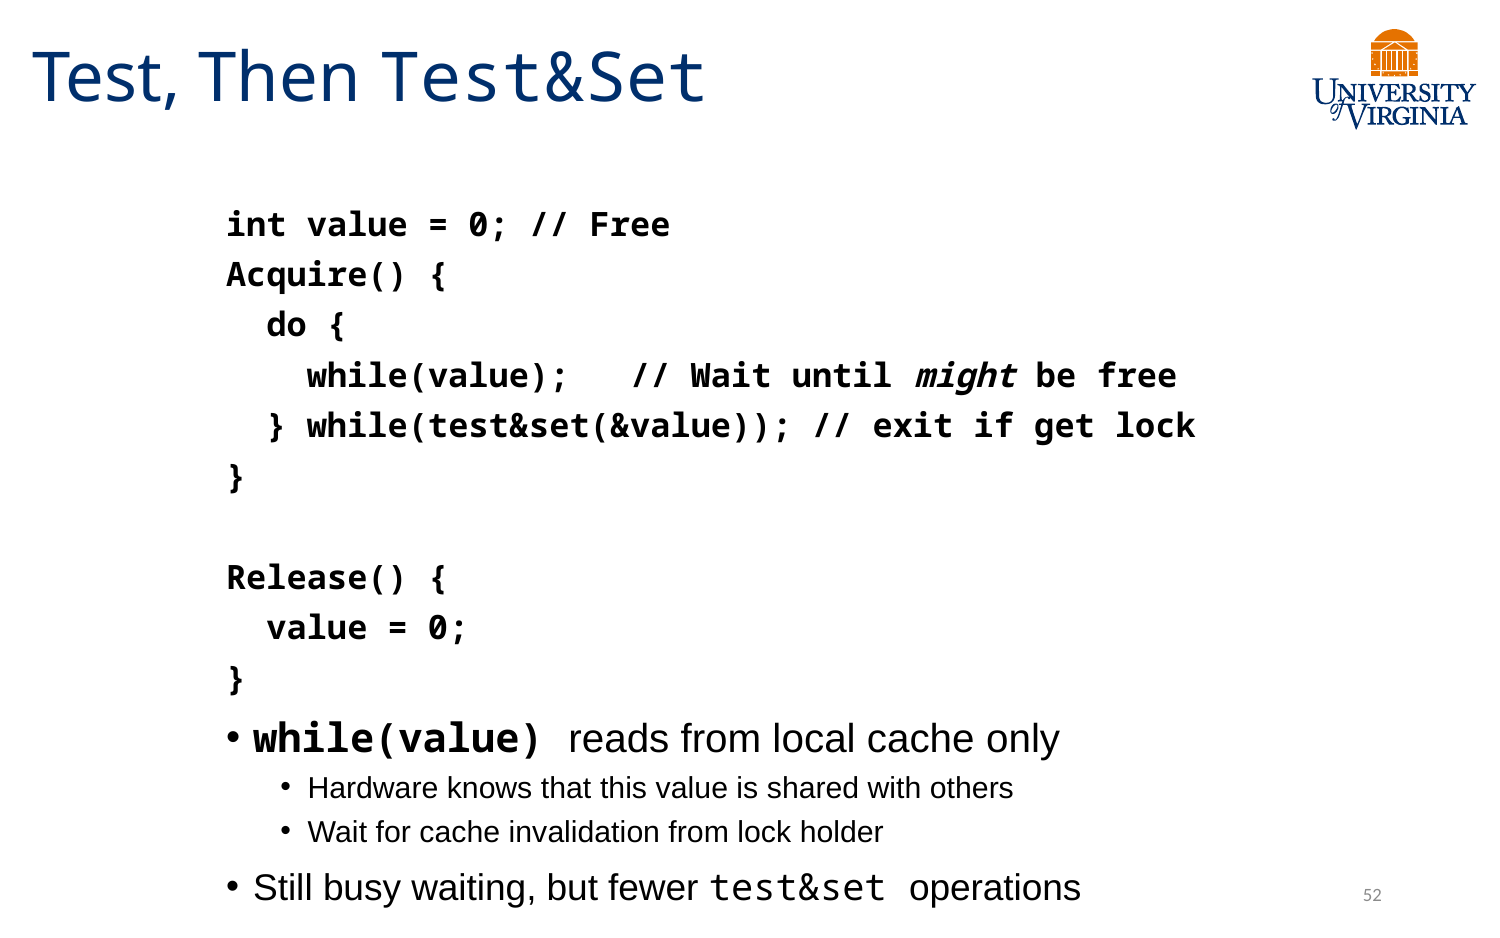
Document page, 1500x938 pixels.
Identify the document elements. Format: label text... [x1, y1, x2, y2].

list int value = 0; // Free Acquire() { do { while(value); // Wait until might be free } while(test&set(&value)); // exit if get lock } Release() { value = 0; } while(value) reads from local cache only Hardware knows that this value is shared with others Wait for cache invalidation from lock holder Still busy waiting, but fewer test&set operations [210, 194, 1289, 922]
title Test, Then Test&Set [17, 14, 1297, 145]
slide_number 52 [1059, 868, 1397, 919]
